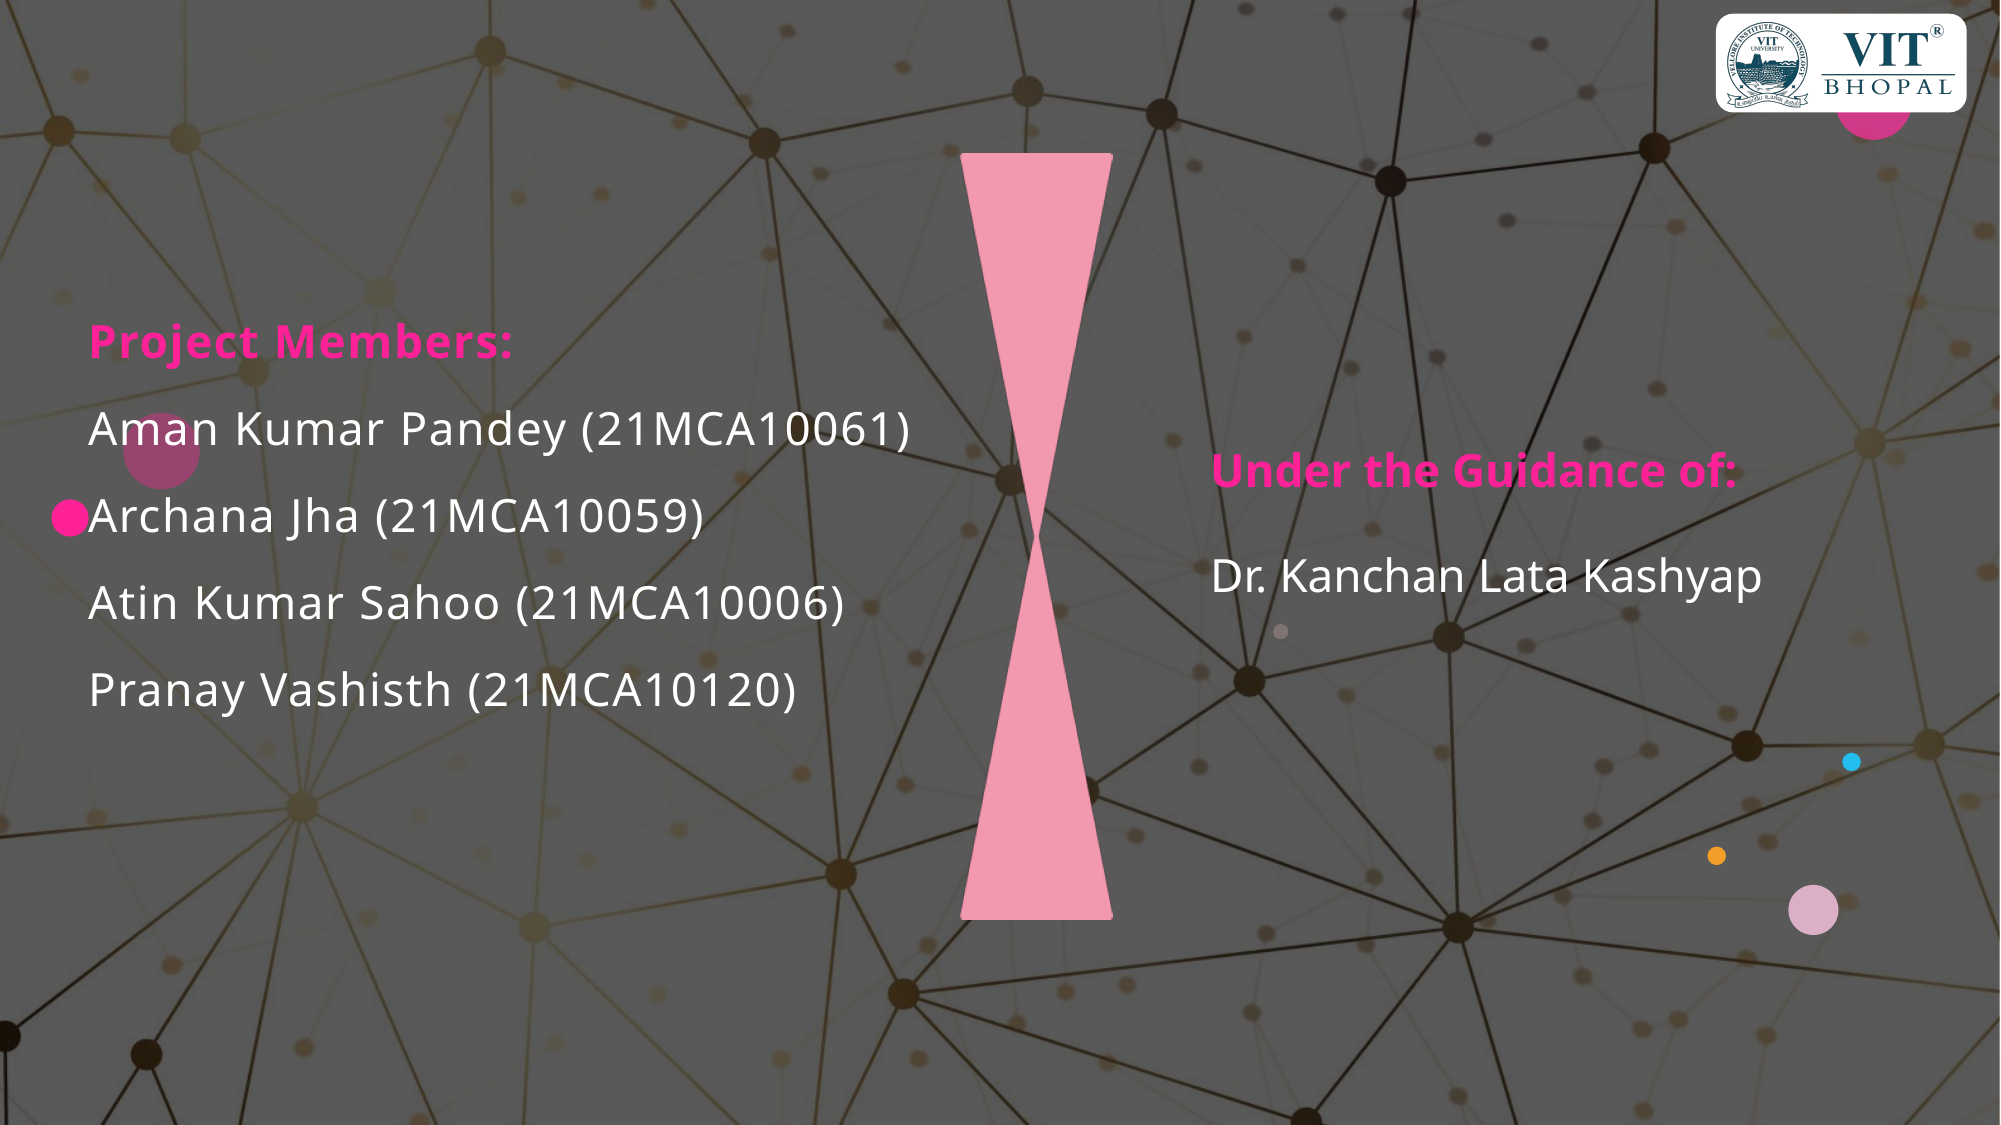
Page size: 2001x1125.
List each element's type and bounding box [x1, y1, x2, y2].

text_box [51, 38, 1912, 936]
picture [0, 0, 2000, 1125]
